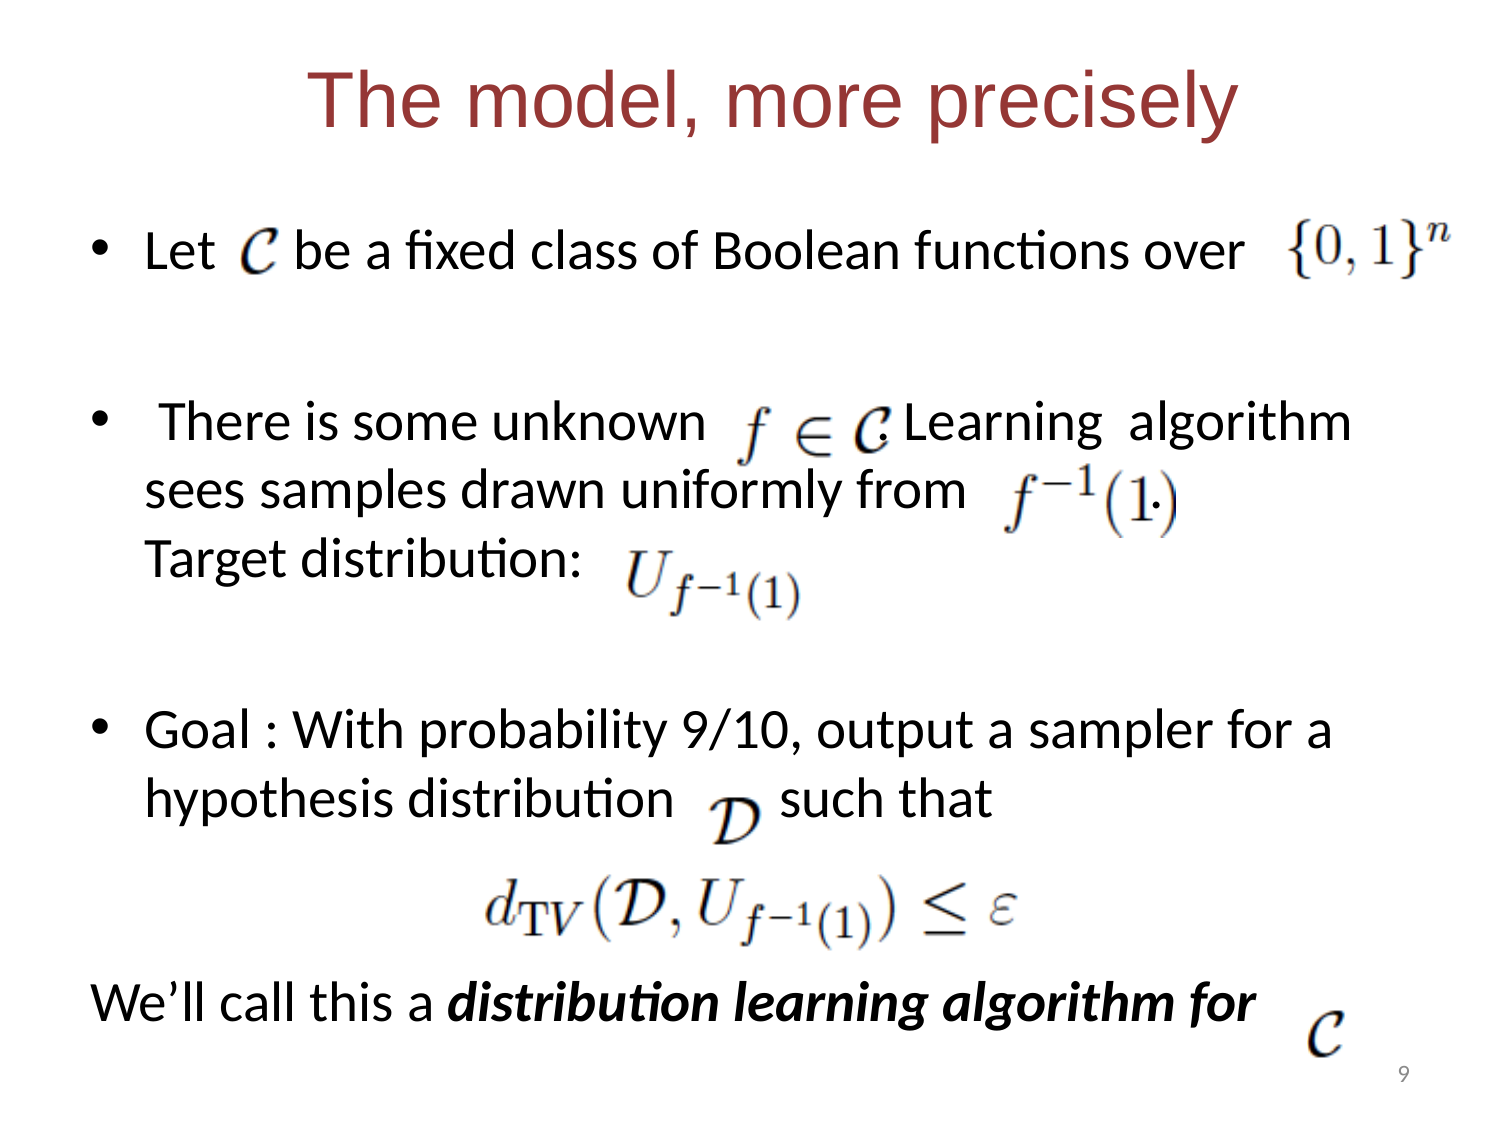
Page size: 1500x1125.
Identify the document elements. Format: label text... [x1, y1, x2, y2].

picture [625, 544, 803, 623]
picture [705, 796, 769, 849]
text_box Let be a fixed class of Boolean functions over There is some unknown . Learning algorithm sees samples drawn uniformly from . Target distribution: . Goal : With probability 9/10, output a sampler for a hypothesis distribution such that We’ll call this a distribution learning algorithm for . [74, 204, 1425, 1125]
picture [1002, 462, 1177, 539]
title The model, more precisely [75, 1, 1472, 190]
picture [736, 403, 896, 476]
picture [1307, 1005, 1348, 1062]
picture [240, 222, 281, 279]
slide_number 9 [1074, 1042, 1425, 1103]
picture [481, 873, 1022, 953]
picture [1285, 211, 1455, 283]
